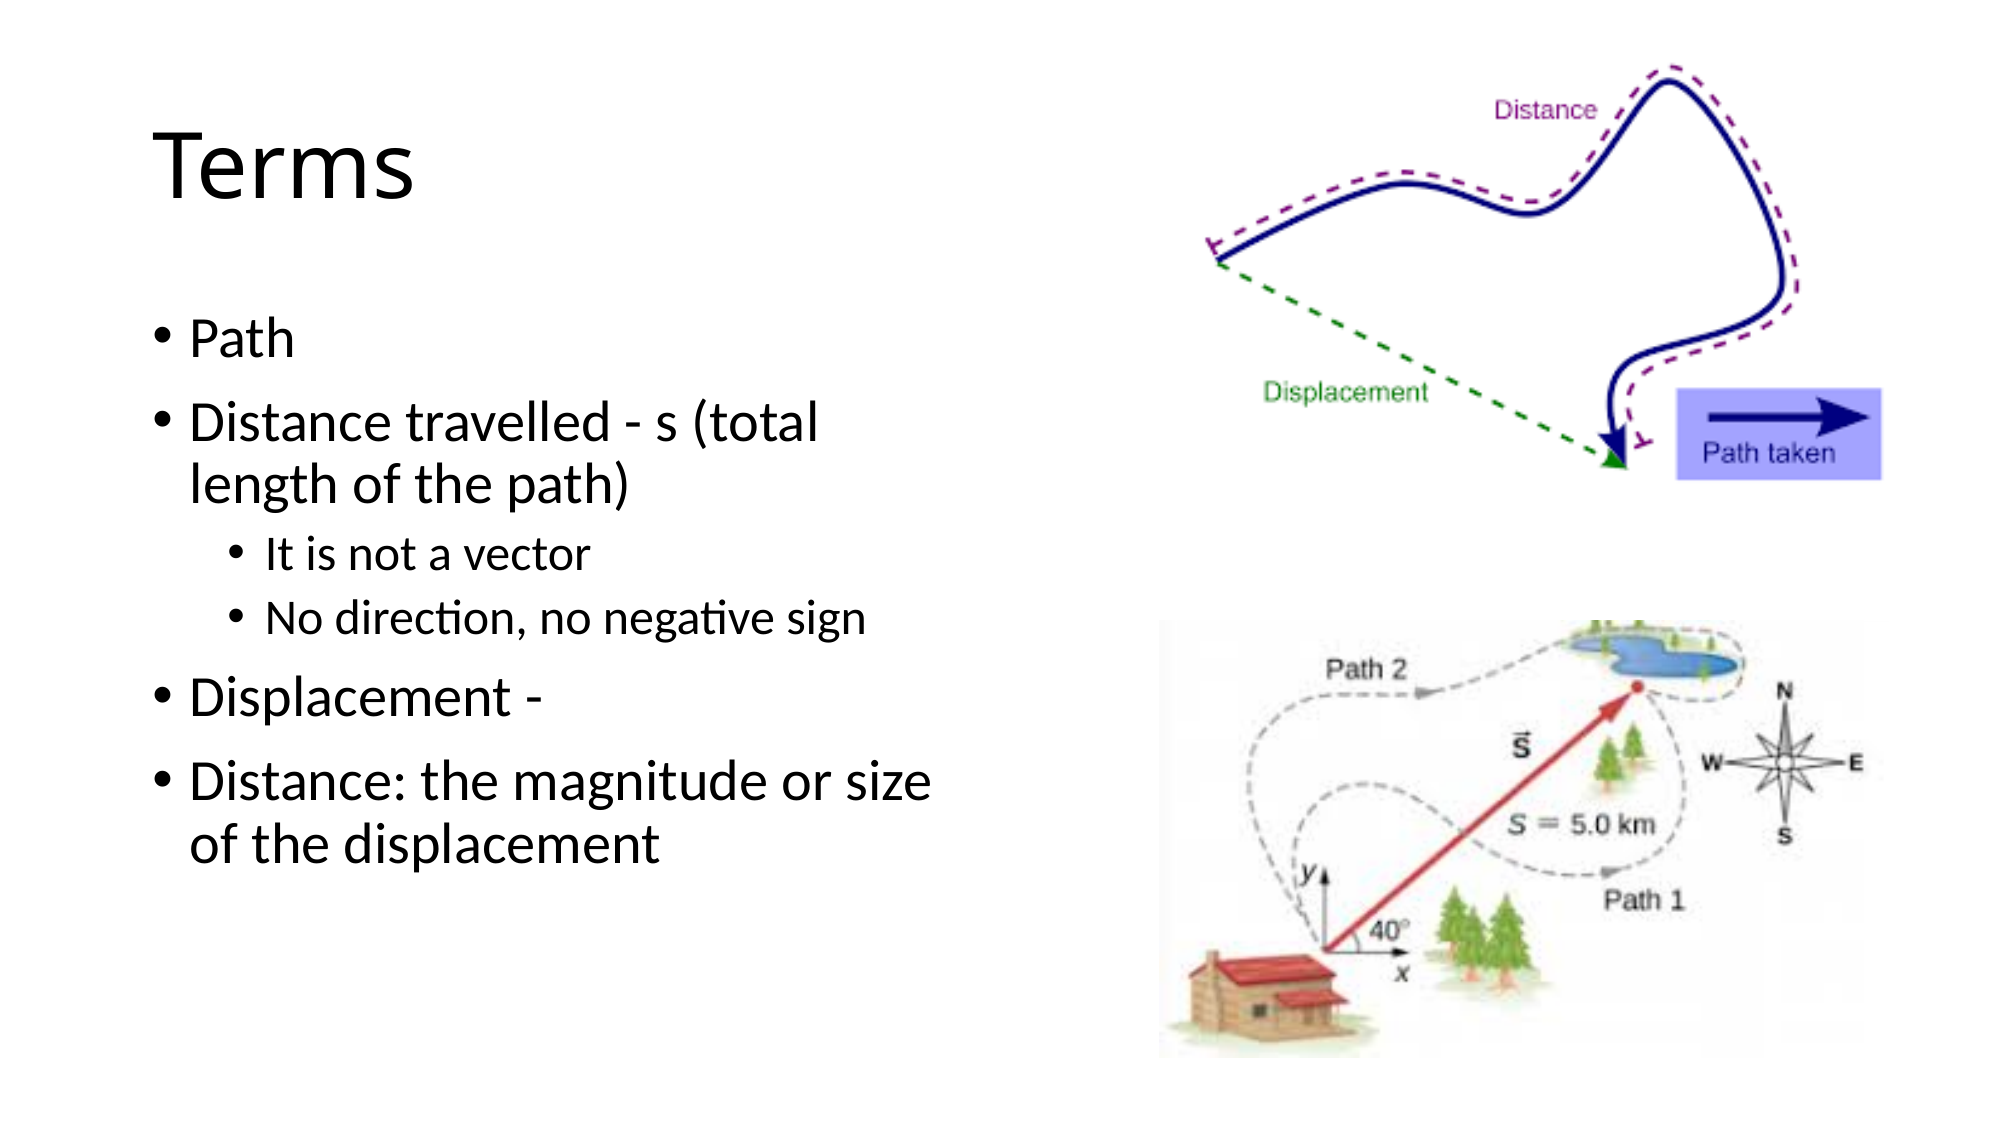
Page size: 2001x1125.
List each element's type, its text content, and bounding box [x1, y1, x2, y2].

title Terms [137, 59, 1199, 278]
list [1199, 59, 1889, 488]
picture [1159, 620, 1889, 1058]
